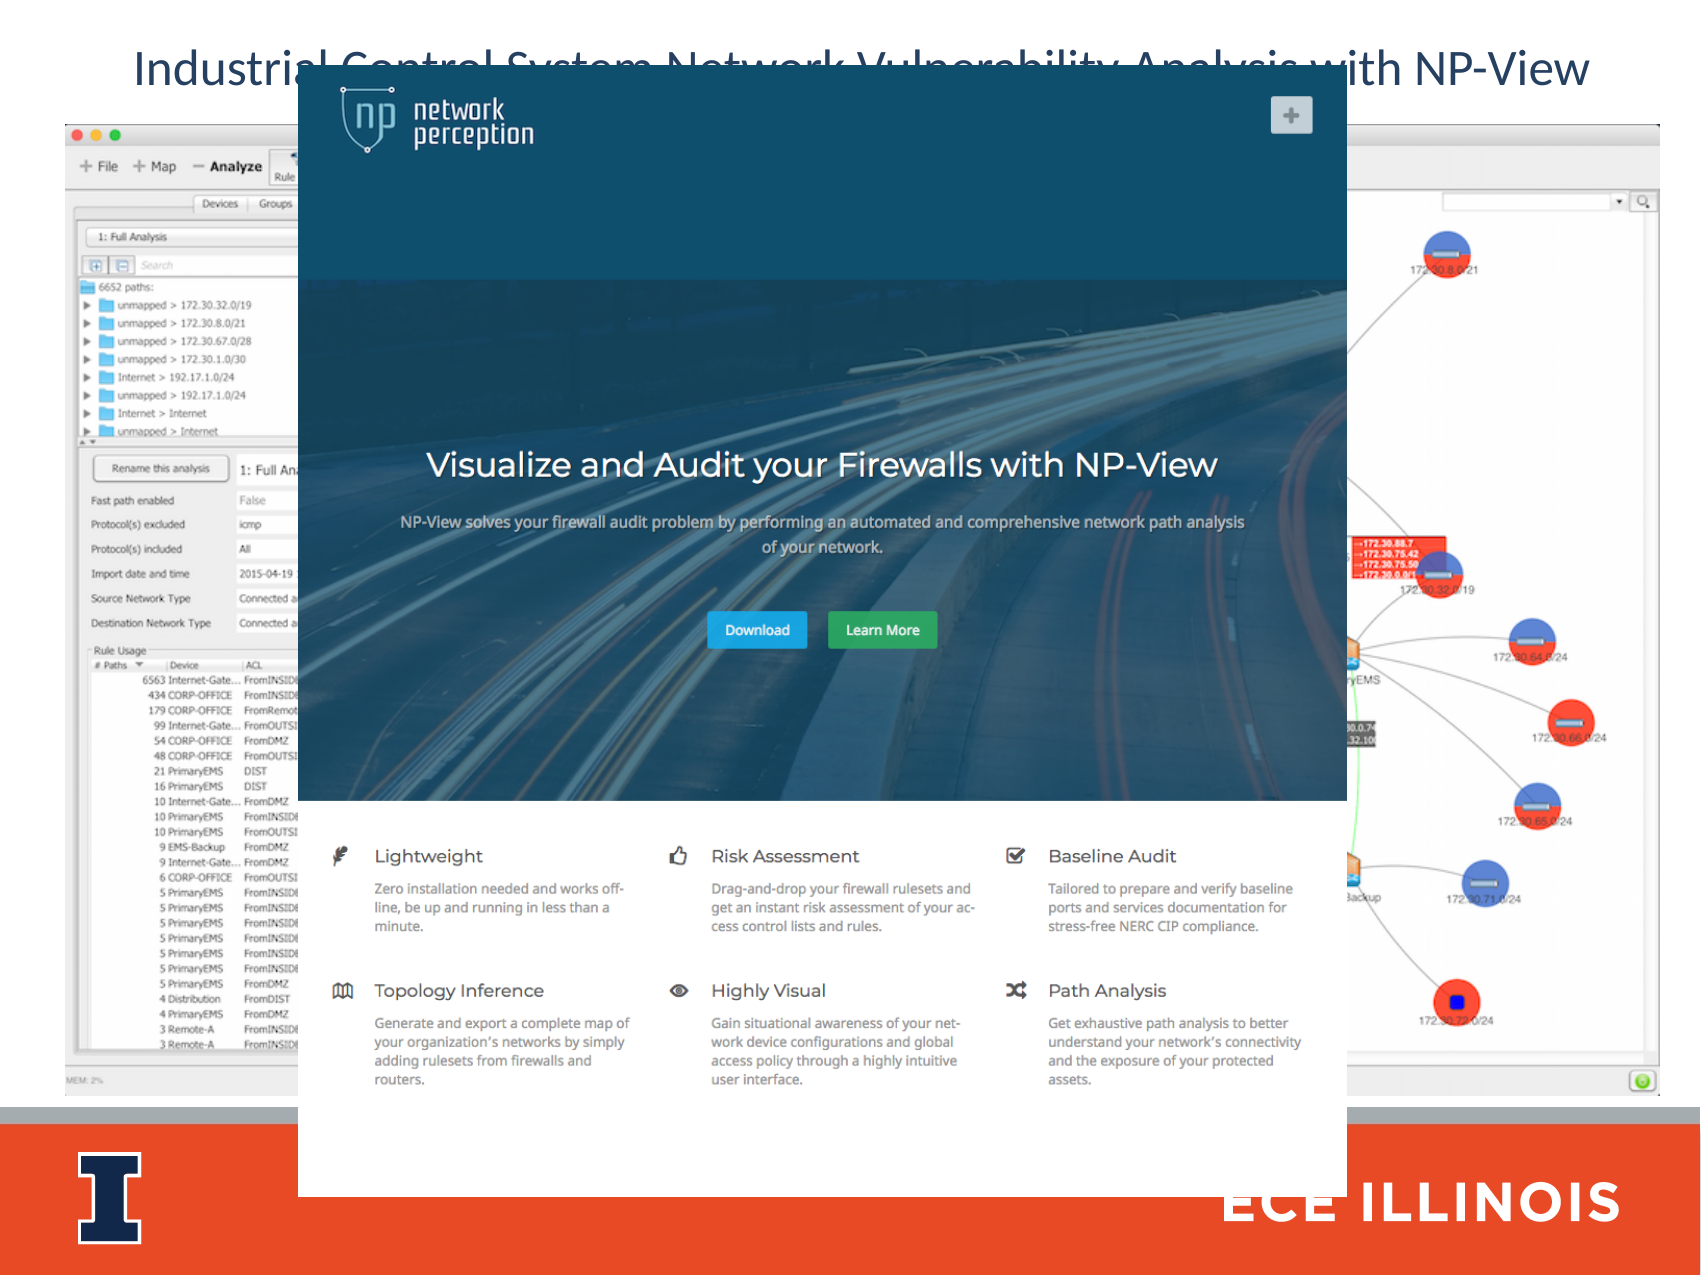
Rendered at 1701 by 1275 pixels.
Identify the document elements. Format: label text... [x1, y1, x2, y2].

picture [0, 65, 1700, 1222]
title Industrial Control System Network Vulnerability Analysis with NP-View [97, 26, 1628, 106]
picture [76, 1152, 162, 1251]
